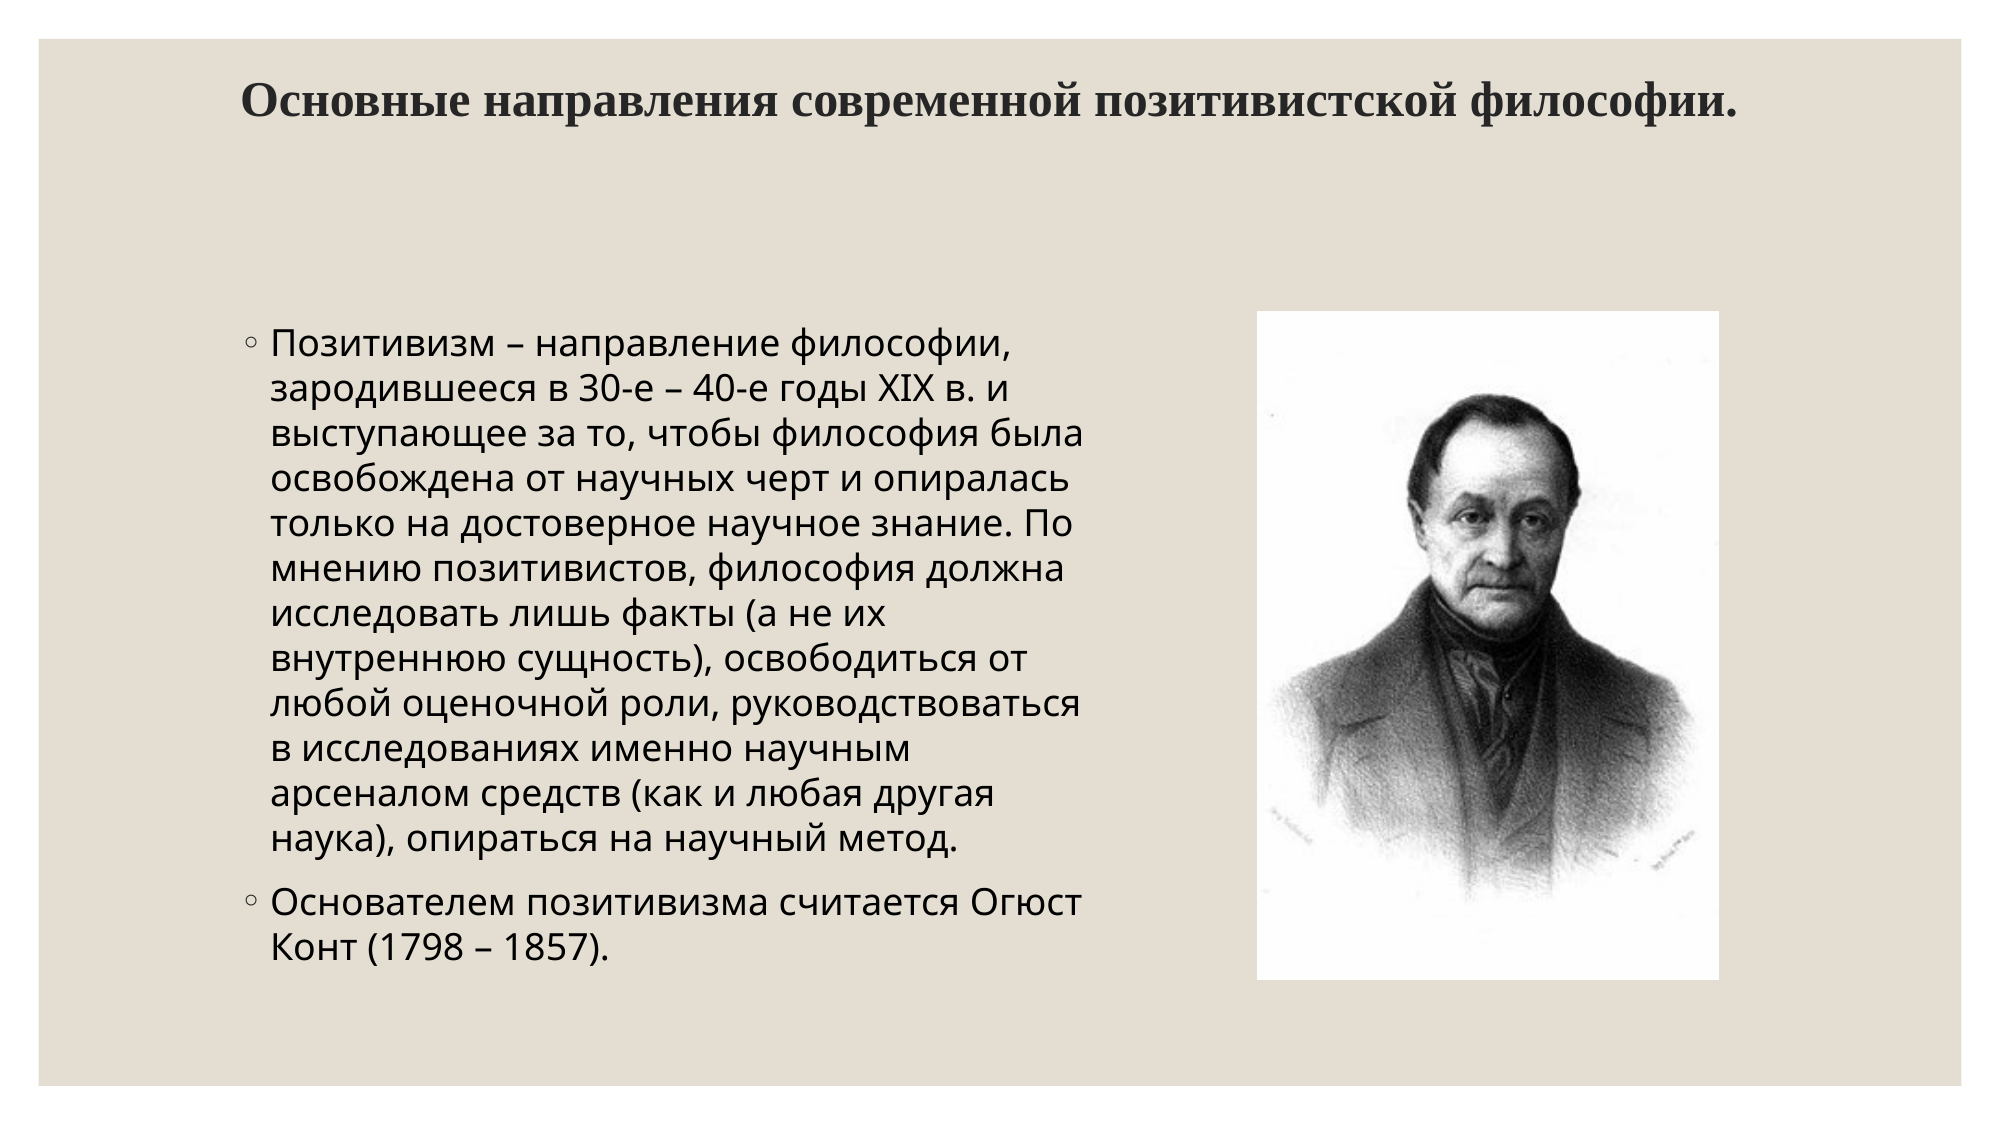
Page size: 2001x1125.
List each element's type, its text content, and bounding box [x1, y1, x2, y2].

title Основные направления современной позитивистской философии. [225, 60, 1772, 140]
picture [1257, 311, 1719, 980]
list Позитивизм – направление философии, зародившееся в 30-е – 40-е годы XIX в. и выступающее за то, чтобы философия была освобождена от научных черт и опиралась только на достоверное научное знание. По мнению позитивистов, философия должна исследовать лишь факты (а не их внутреннюю сущность), освободиться от любой оценочной роли, руководствоваться в исследованиях именно научным арсеналом средств (как и любая другая наука), опираться на научный метод. Основателем позитивизма считается Огюст Конт (1798 – 1857). [225, 311, 1102, 1125]
